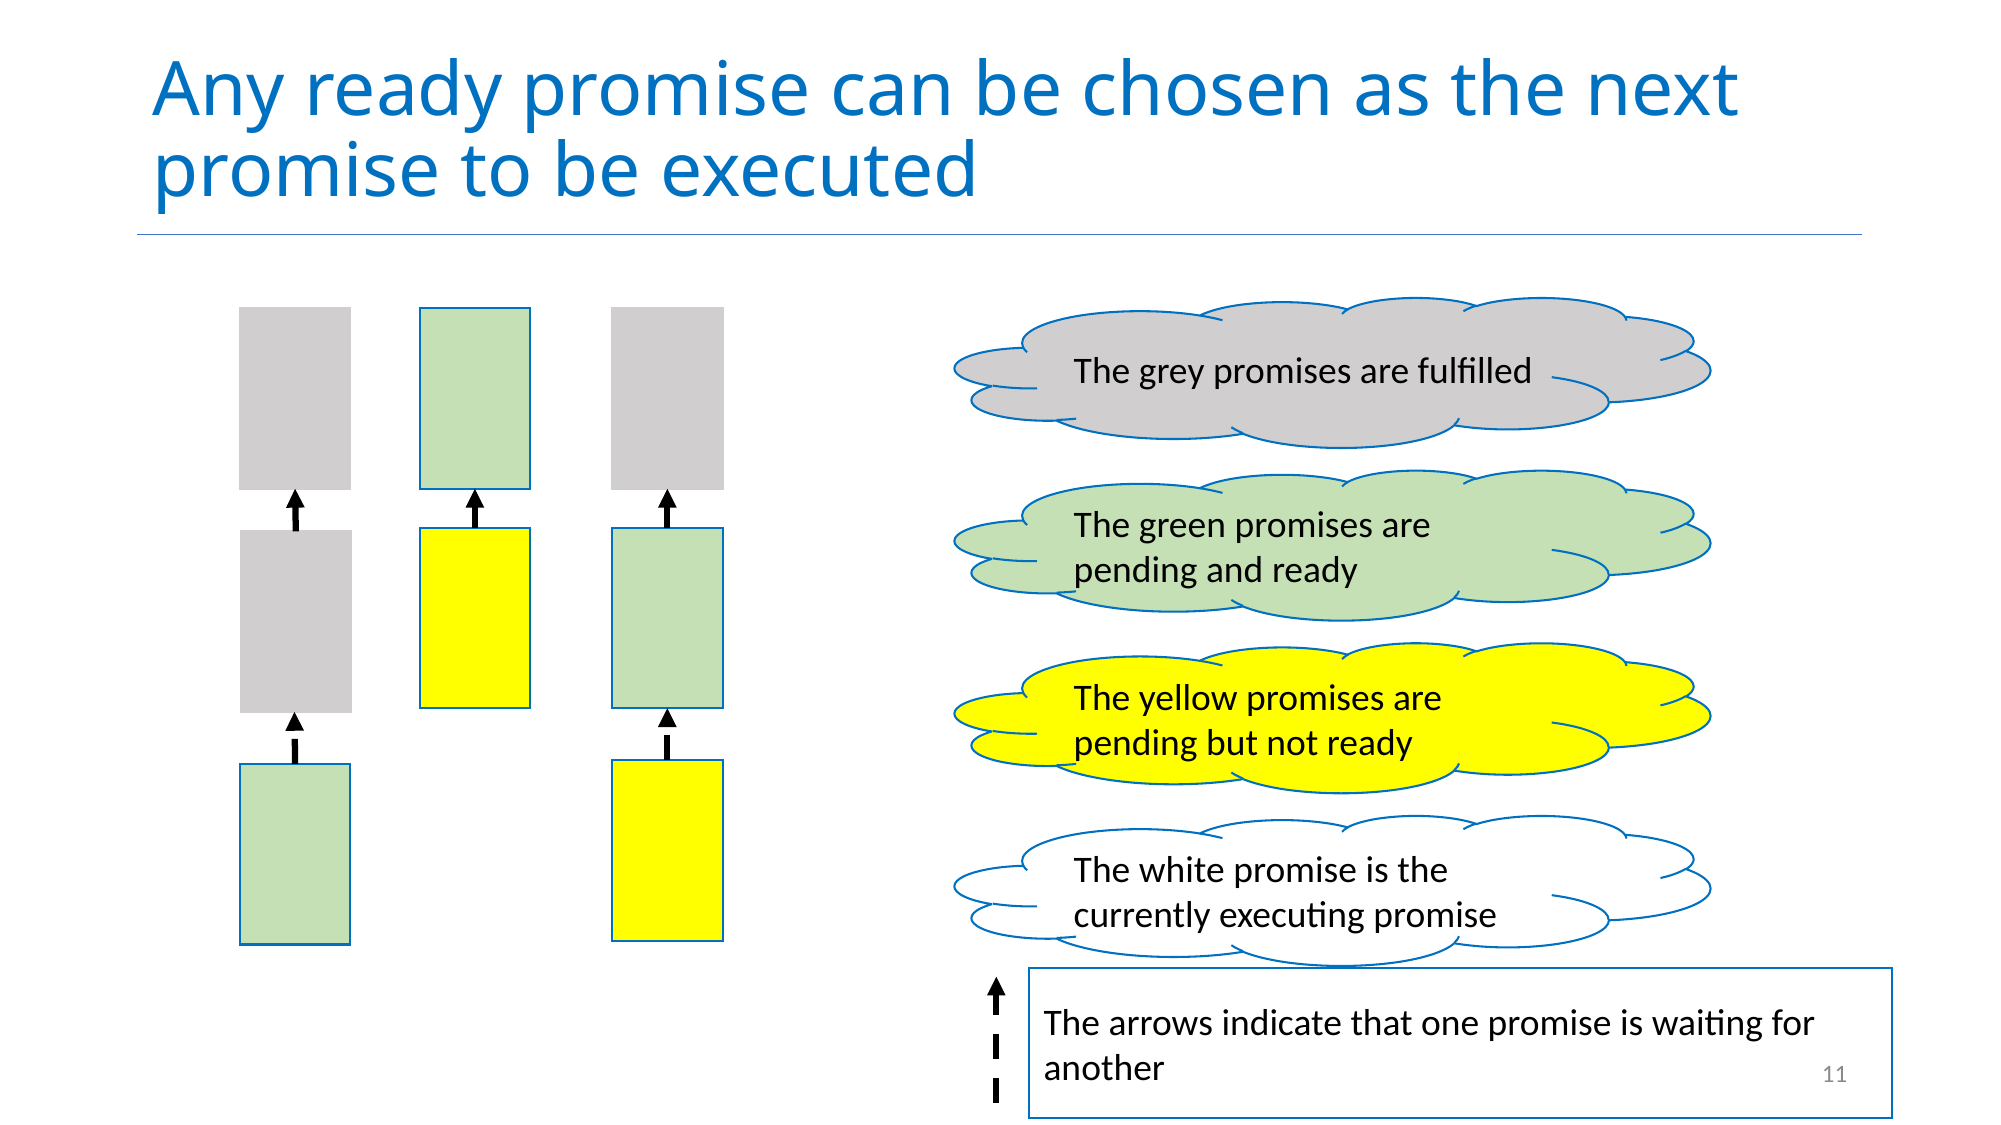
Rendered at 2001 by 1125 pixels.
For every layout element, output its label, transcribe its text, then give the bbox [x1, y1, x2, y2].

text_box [954, 297, 1711, 966]
text_box The arrows indicate that one promise is waiting for another [1028, 967, 1893, 1119]
title Any ready promise can be chosen as the next promise to be executed [137, 3, 1863, 221]
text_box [239, 308, 723, 945]
